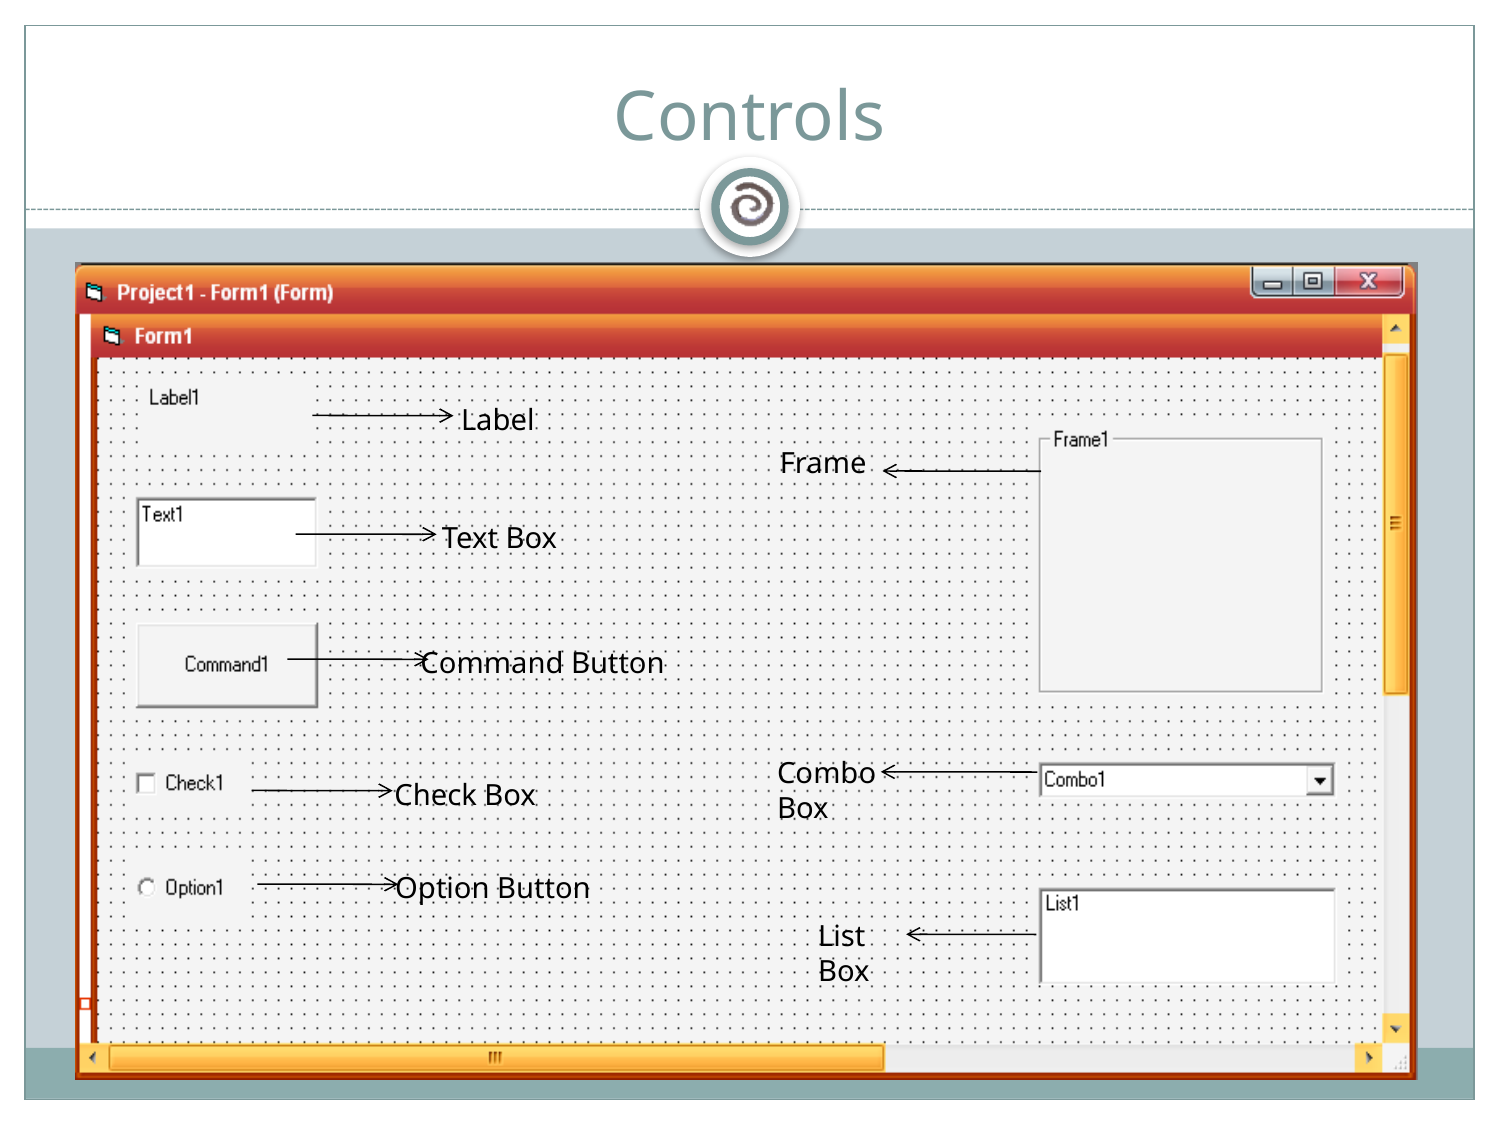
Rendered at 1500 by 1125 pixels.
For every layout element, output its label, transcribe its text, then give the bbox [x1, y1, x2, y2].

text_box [251, 768, 538, 813]
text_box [762, 437, 1042, 498]
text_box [287, 637, 657, 682]
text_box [762, 747, 1038, 822]
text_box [807, 909, 1037, 985]
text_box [312, 393, 543, 438]
picture [727, 182, 775, 230]
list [74, 262, 1418, 1080]
title Controls [49, 37, 1450, 162]
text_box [295, 512, 563, 557]
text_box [257, 862, 588, 907]
